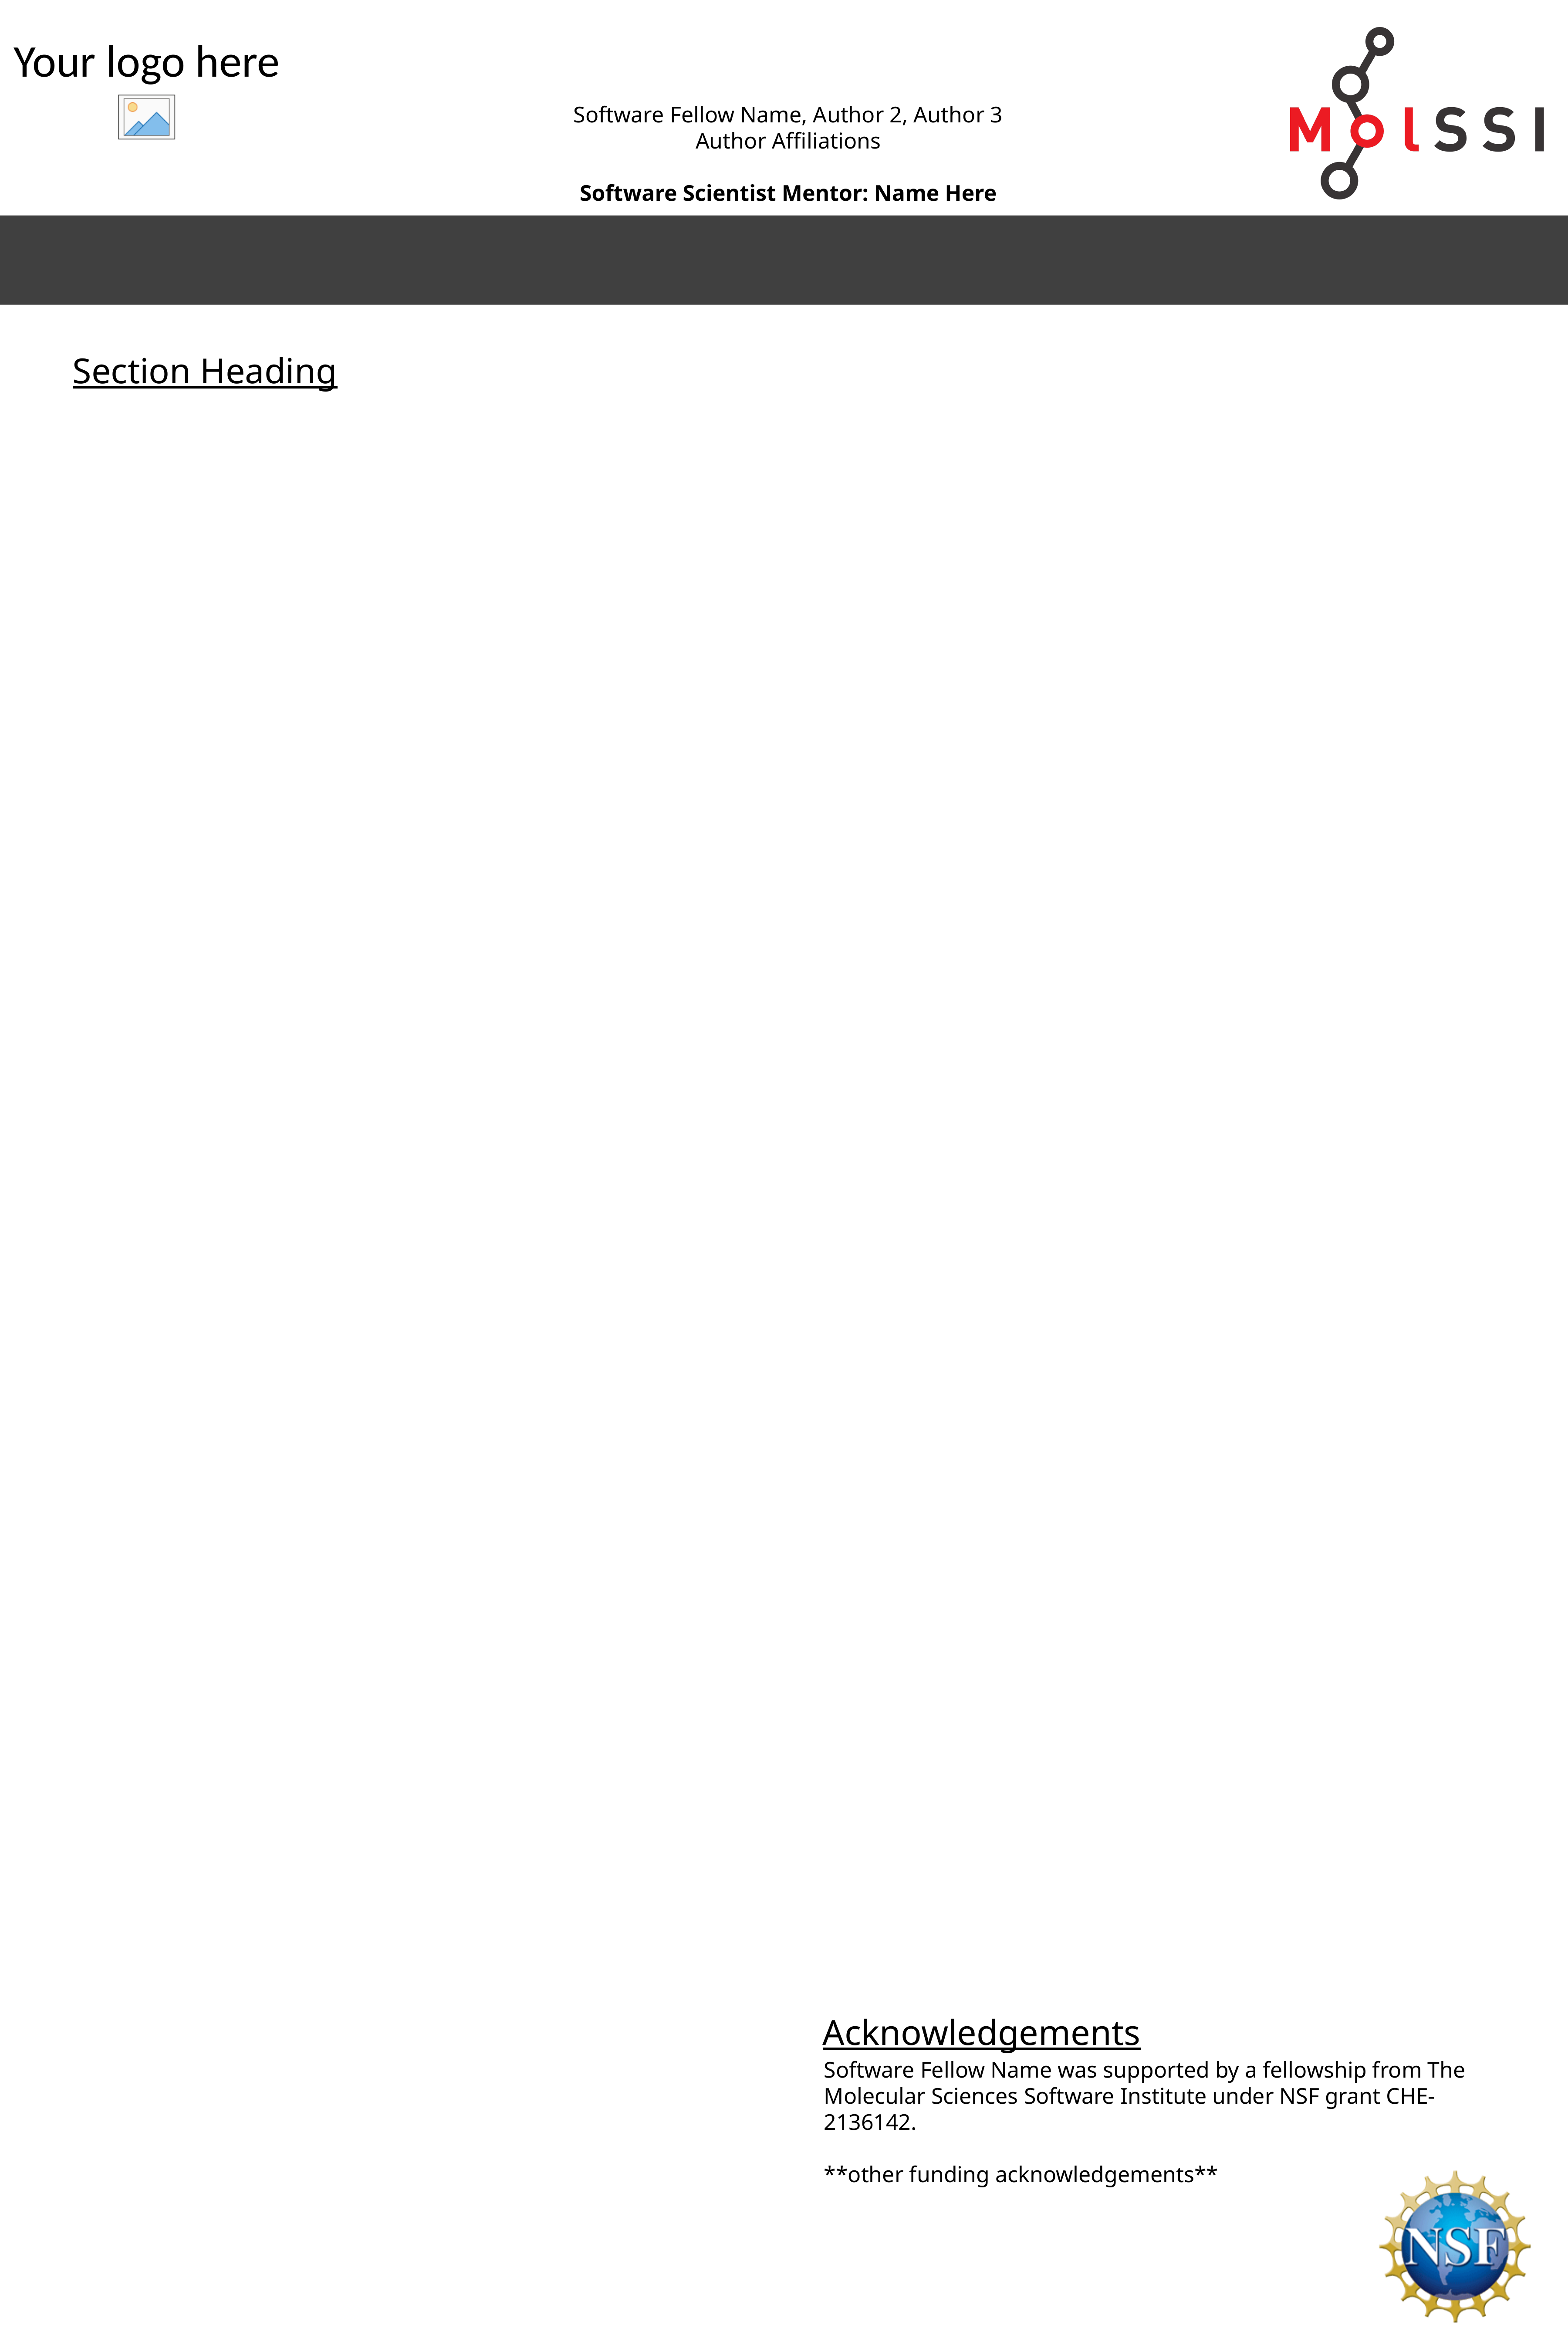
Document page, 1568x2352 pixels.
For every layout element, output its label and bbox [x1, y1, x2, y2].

picture [1377, 2168, 1533, 2325]
picture [16, 28, 278, 206]
picture [1290, 27, 1552, 205]
